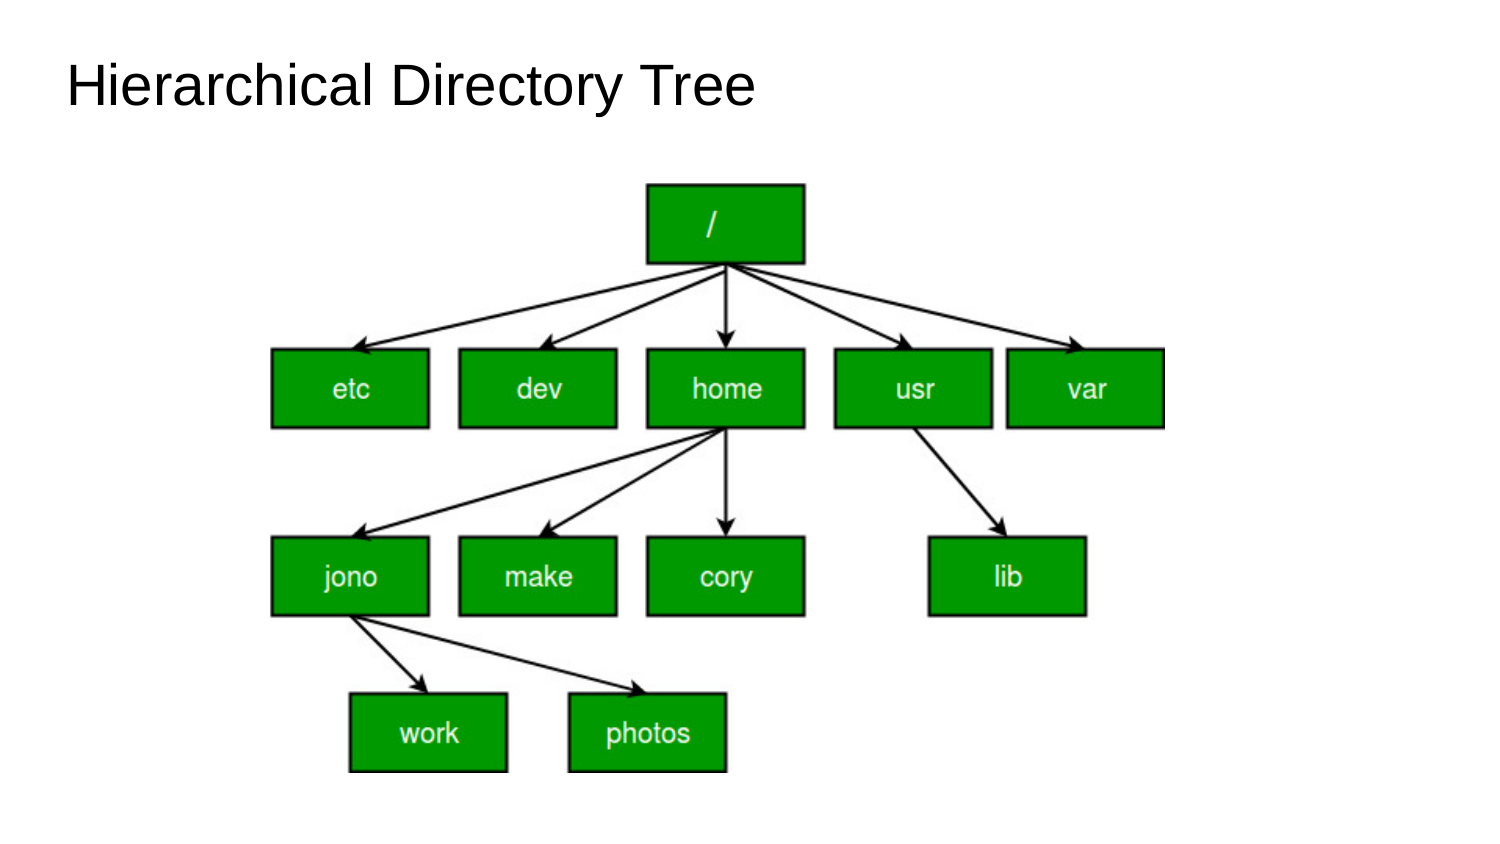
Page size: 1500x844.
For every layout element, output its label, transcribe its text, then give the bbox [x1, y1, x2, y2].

title Hierarchical Directory Tree [51, 32, 1449, 127]
picture [270, 182, 1165, 773]
